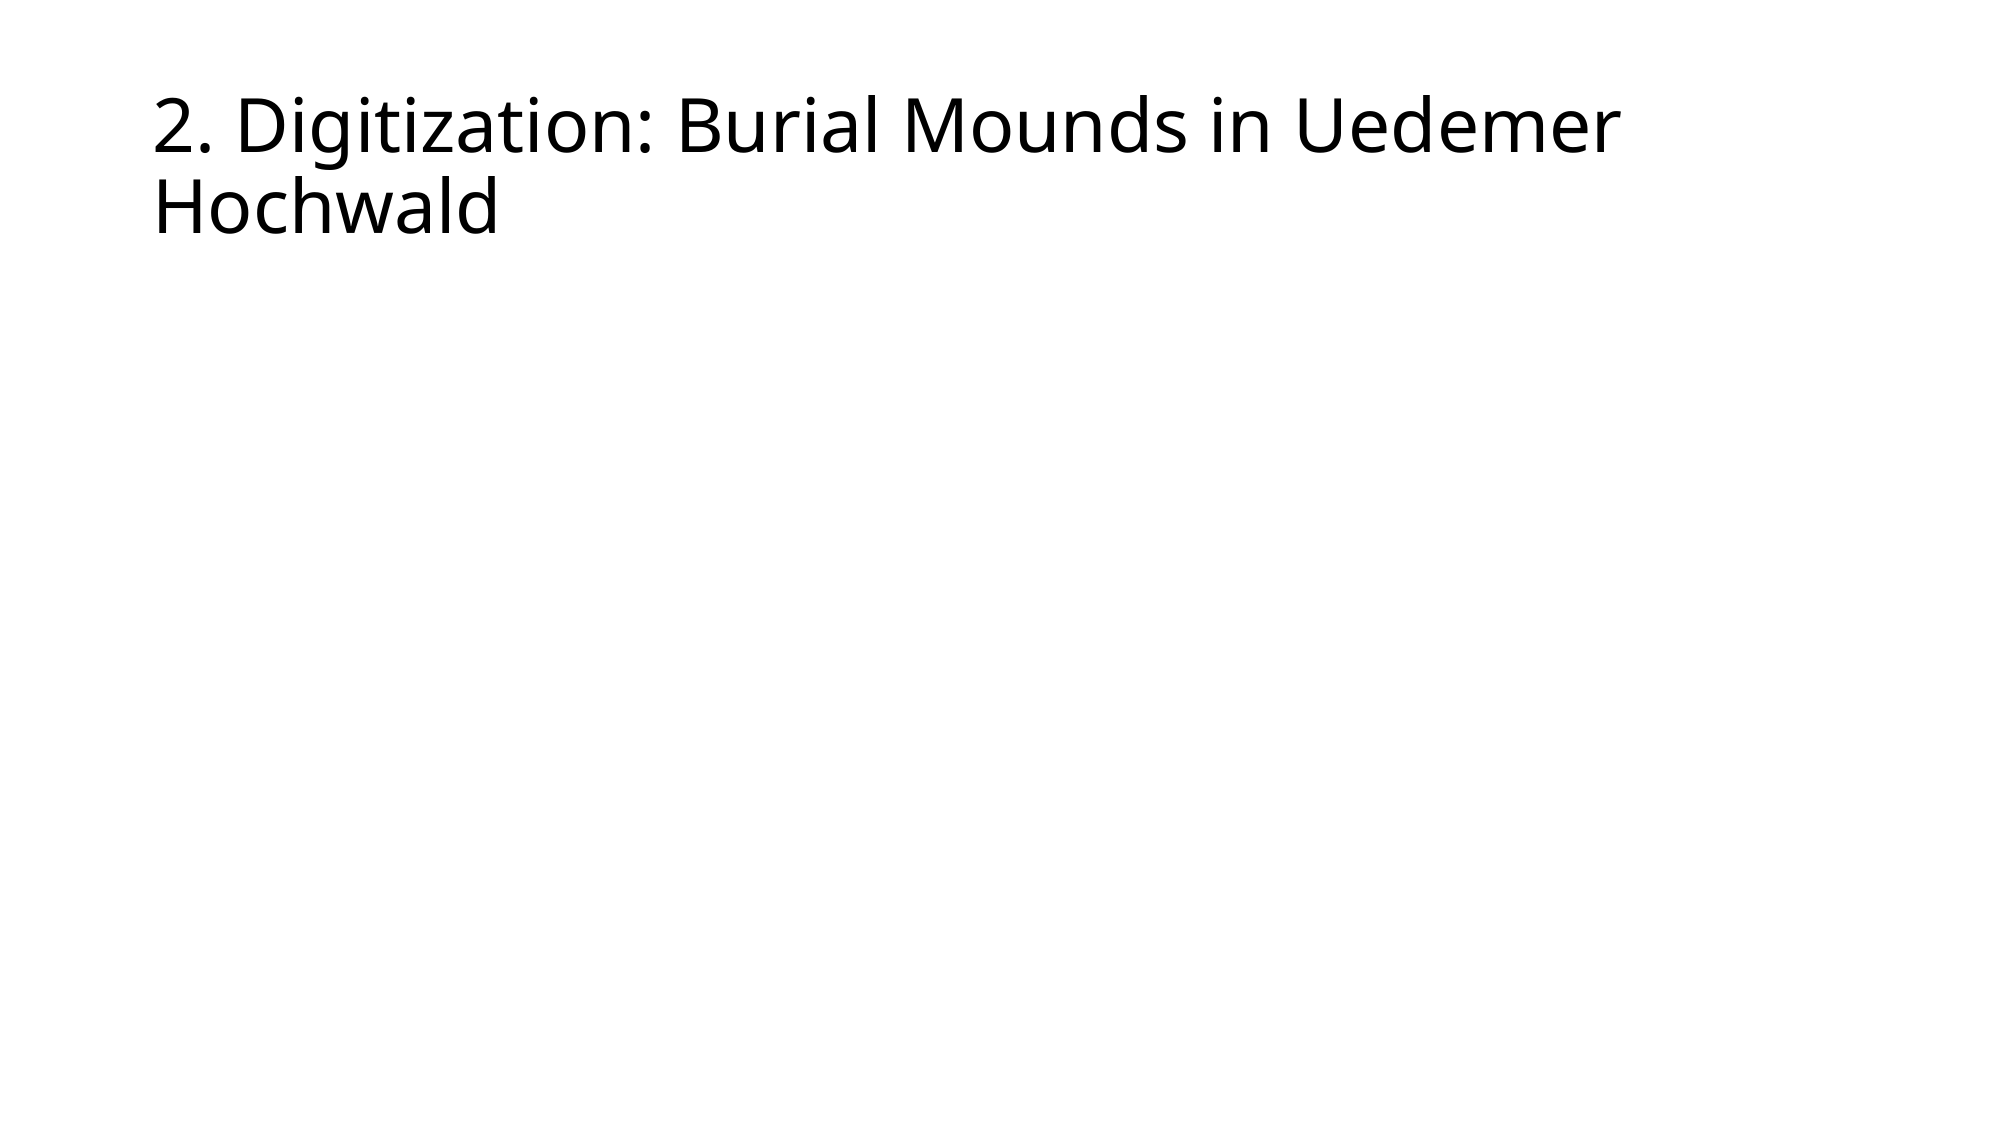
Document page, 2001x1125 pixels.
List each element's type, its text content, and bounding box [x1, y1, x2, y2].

title 2. Digitization: Burial Mounds in Uedemer Hochwald [137, 59, 1863, 278]
